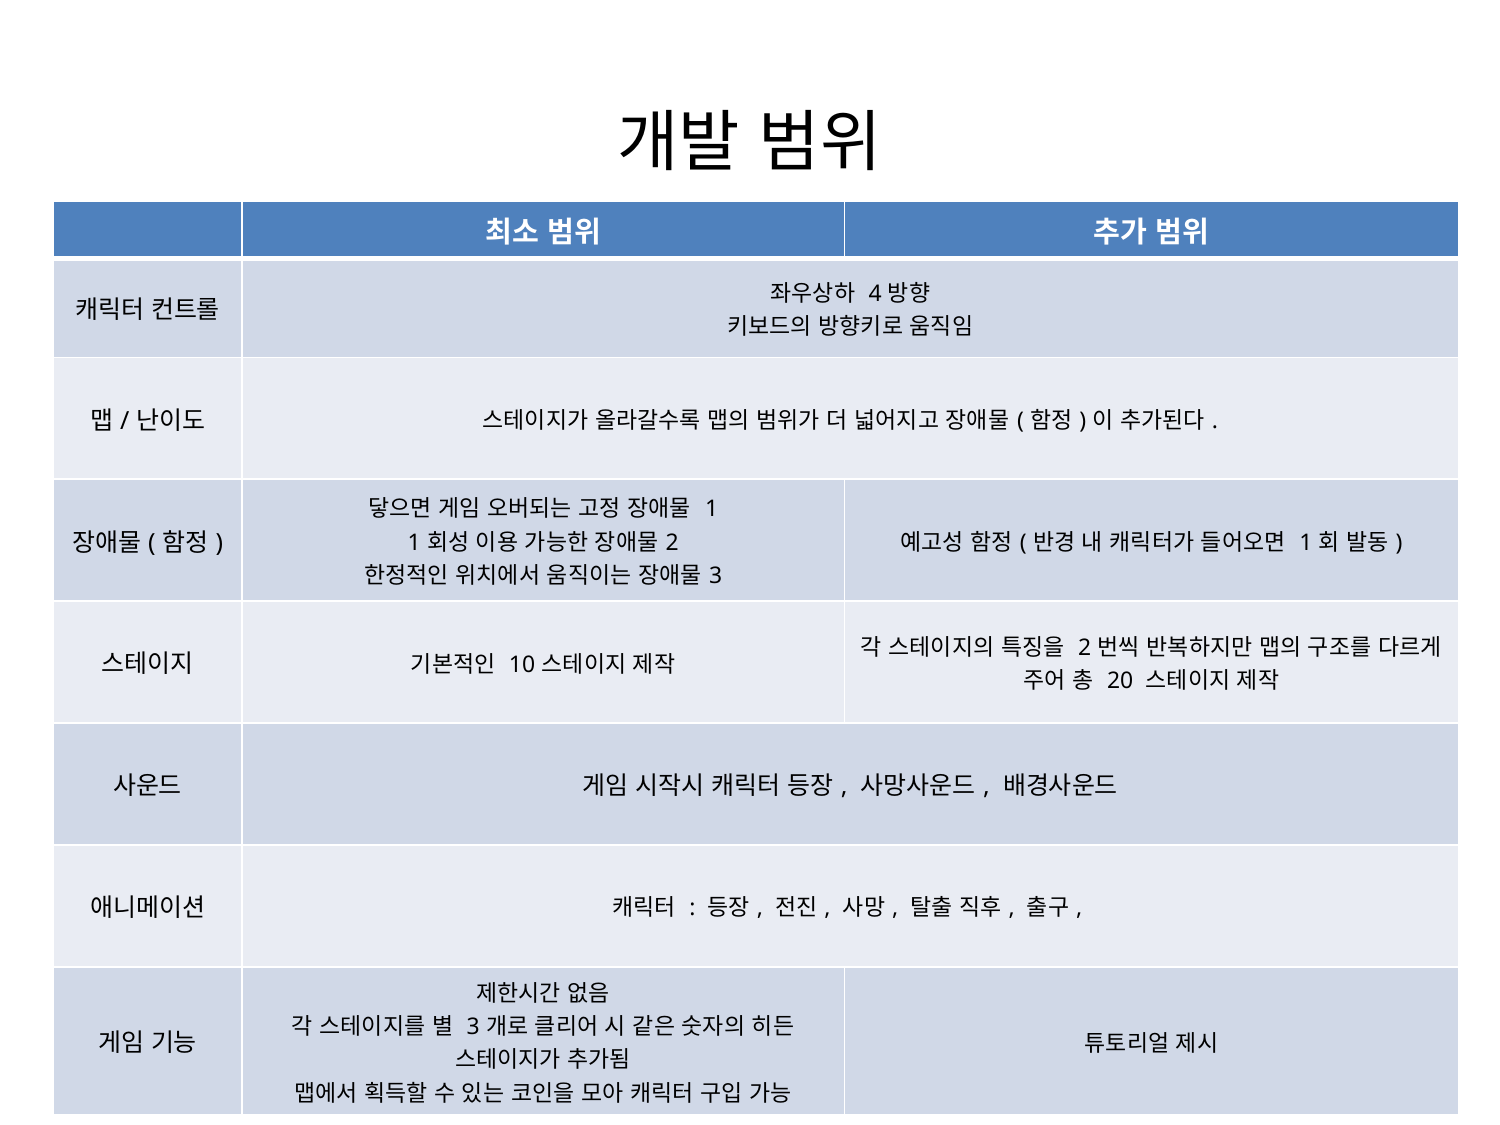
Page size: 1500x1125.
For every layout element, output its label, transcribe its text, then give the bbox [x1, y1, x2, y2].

table_cell 캐릭터 : 등장, 전진, 사망, 탈출 직후, 출구, [243, 846, 1458, 966]
table_cell 제한시간 없음 각 스테이지를 별 3개로 클리어 시 같은 숫자의 히든 스테이지가 추가됨 맵에서 획득할 수 있는 코인을 모아 캐릭터 구입 가능 [243, 968, 844, 1114]
table_cell 예고성 함정(반경 내 캐릭터가 들어오면 1회 발동) [845, 480, 1458, 600]
table_cell 맵/난이도 [54, 358, 241, 478]
table_cell 각 스테이지의 특징을 2번씩 반복하지만 맵의 구조를 다르게 주어 총 20 스테이지 제작 [845, 602, 1458, 722]
table_cell 스테이지가 올라갈수록 맵의 범위가 더 넓어지고 장애물(함정)이 추가된다. [243, 358, 1458, 478]
table_cell 스테이지 [54, 602, 241, 722]
table_cell 튜토리얼 제시 [845, 968, 1458, 1114]
table_header [54, 202, 241, 256]
table_cell 기본적인 10스테이지 제작 [243, 602, 844, 722]
table_cell 좌우상하 4방향 키보드의 방향키로 움직임 [243, 261, 1458, 357]
title 개발 범위 [75, 45, 1425, 200]
table_header 추가 범위 [845, 202, 1458, 256]
table_cell 애니메이션 [54, 846, 241, 966]
table_cell 게임 시작시 캐릭터 등장, 사망사운드, 배경사운드 [243, 724, 1458, 844]
table_cell 닿으면 게임 오버되는 고정 장애물 1 1회성 이용 가능한 장애물2 한정적인 위치에서 움직이는 장애물3 [243, 480, 844, 600]
table_cell 사운드 [54, 724, 241, 844]
table_cell 캐릭터 컨트롤 [54, 261, 241, 357]
table_header 최소 범위 [243, 202, 844, 256]
table_cell 게임 기능 [54, 968, 241, 1114]
table_cell 장애물(함정) [54, 480, 241, 600]
